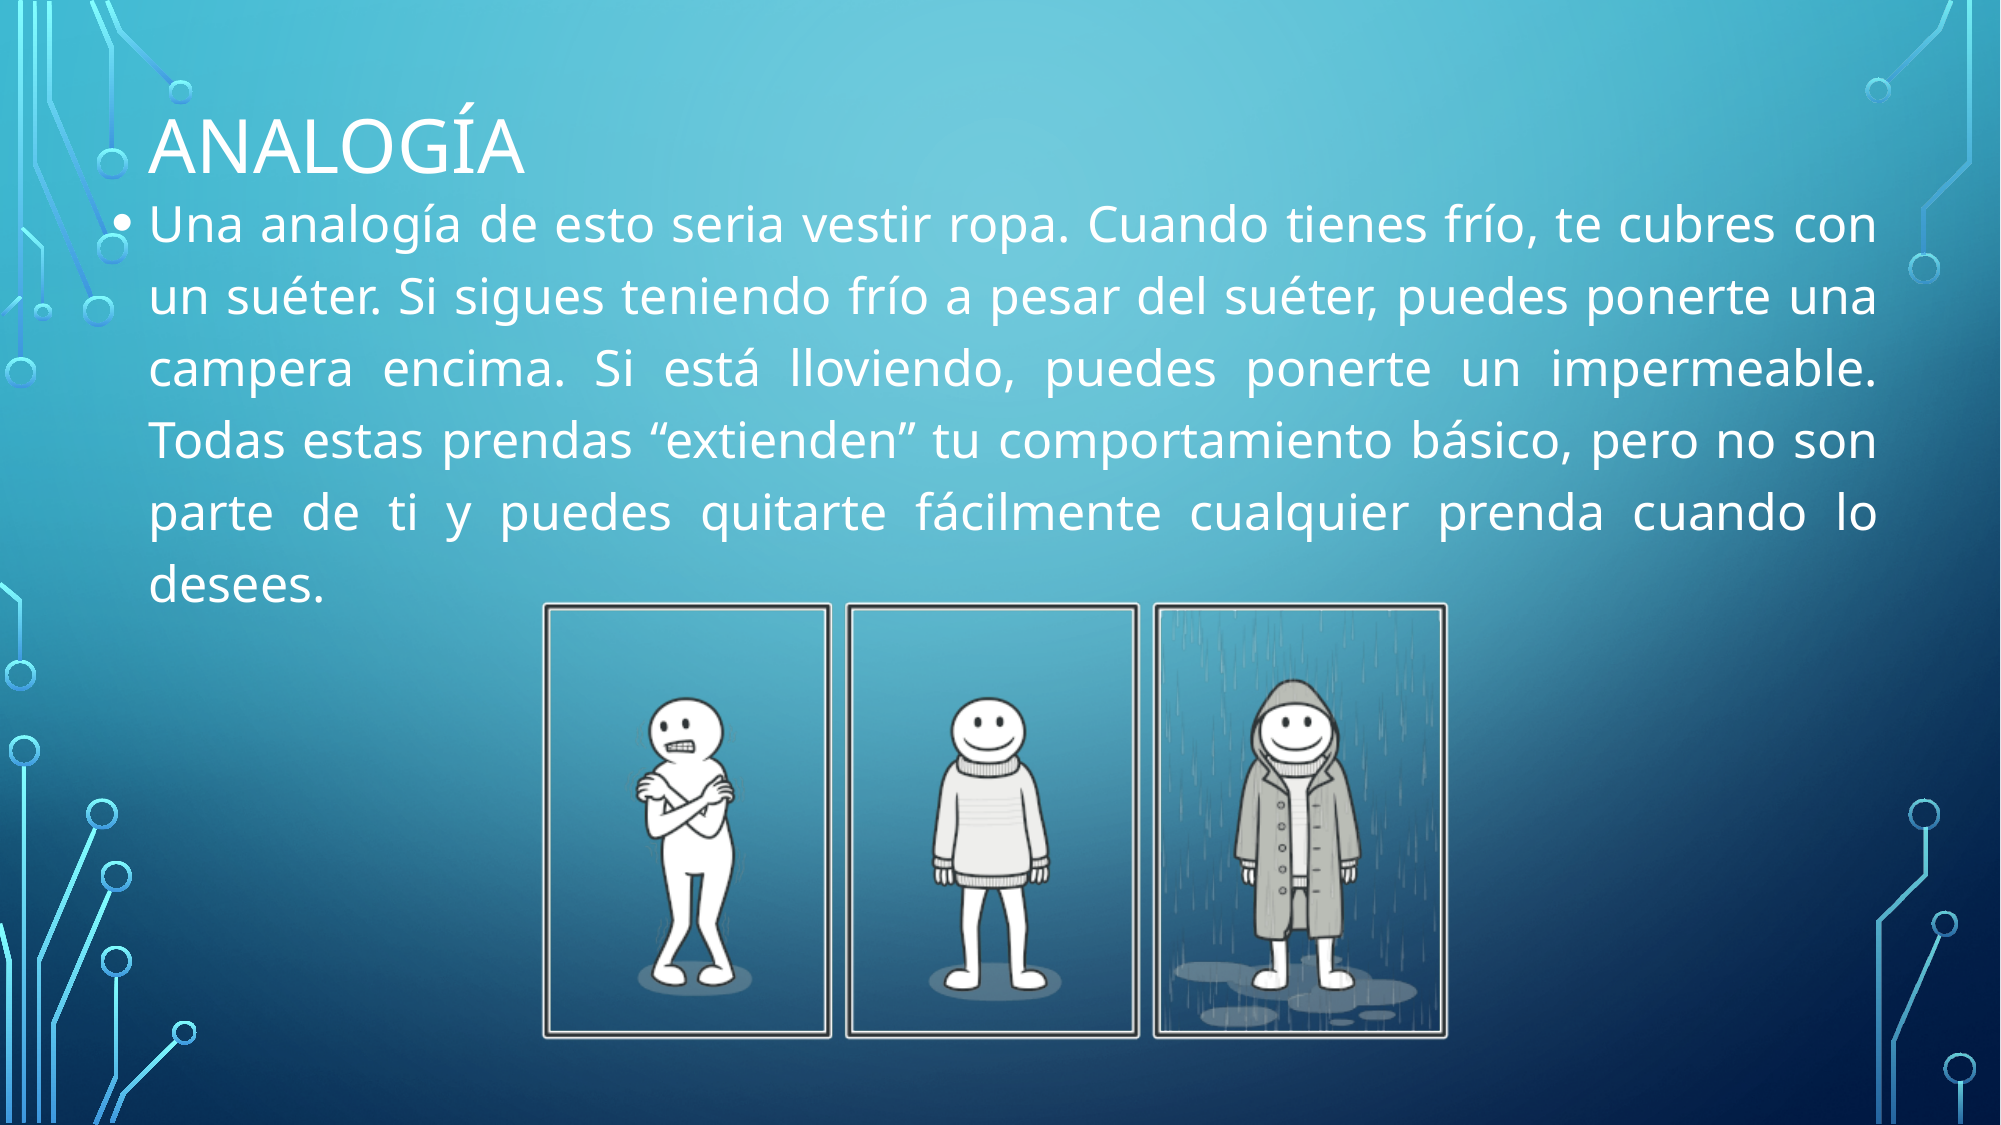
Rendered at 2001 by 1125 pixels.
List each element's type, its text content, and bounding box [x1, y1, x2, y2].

picture [526, 586, 1465, 1056]
list Una analogía de esto seria vestir ropa. Cuando tienes frío, te cubres con un suéter. Si sigues teniendo frío a pesar del suéter, puedes ponerte una campera encima. Si está lloviendo, puedes ponerte un impermeable. Todas estas prendas “extienden” tu comportamiento básico, pero no son parte de ti y puedes quitarte fácilmente cualquier prenda cuando lo desees. [96, 172, 1895, 887]
title Analogía [133, 40, 1859, 172]
